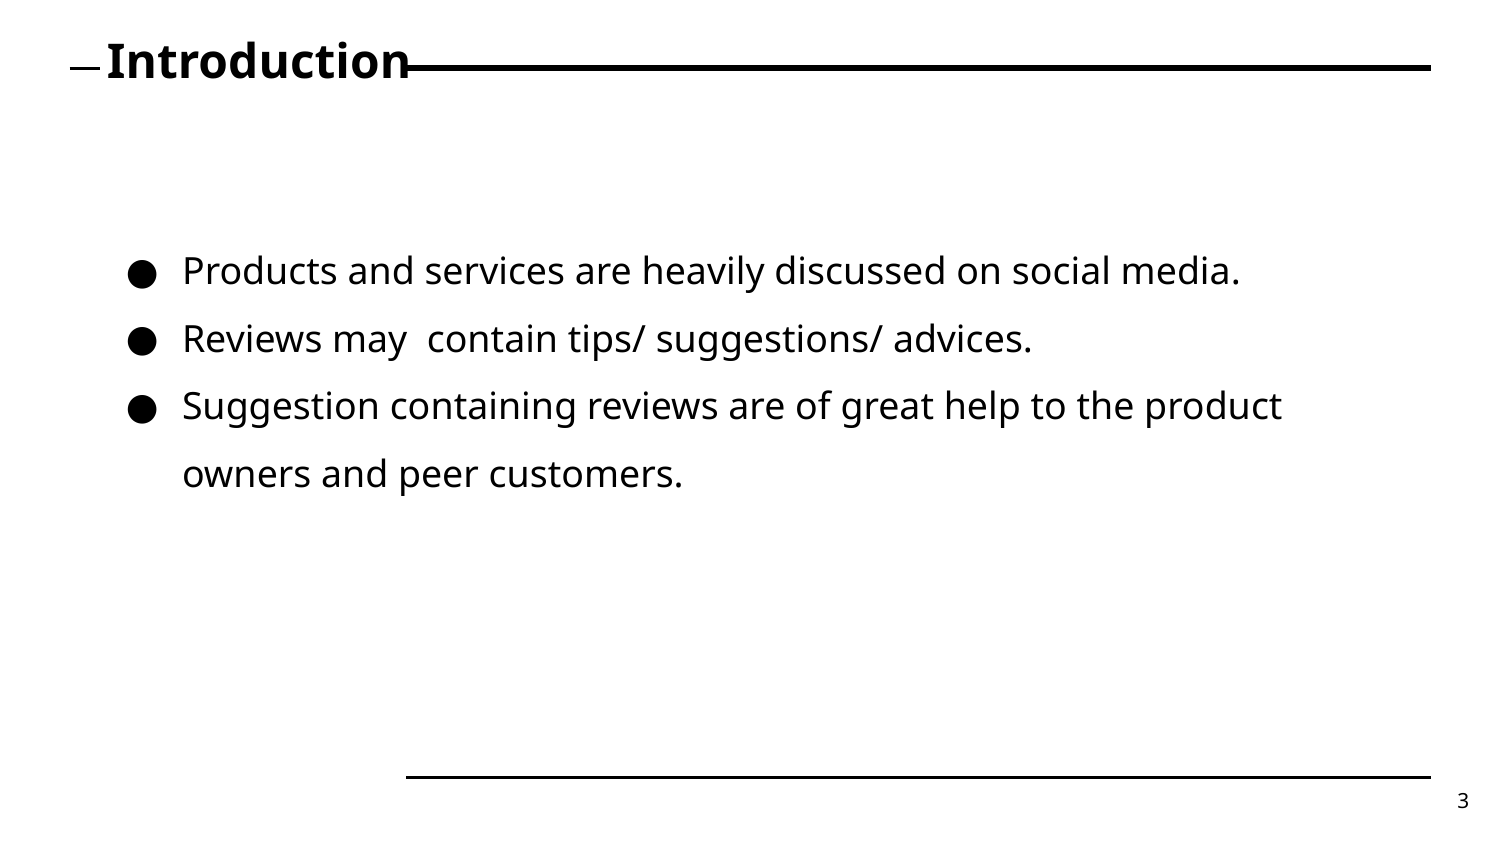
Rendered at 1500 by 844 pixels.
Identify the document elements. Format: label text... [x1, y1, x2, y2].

slide_number 3 [1394, 769, 1484, 834]
list Products and services are heavily discussed on social media. Reviews may contain tips/ suggestions/ advices. Suggestion containing reviews are of great help to the product owners and peer customers. [92, 112, 1364, 785]
title Introduction [91, 15, 506, 110]
